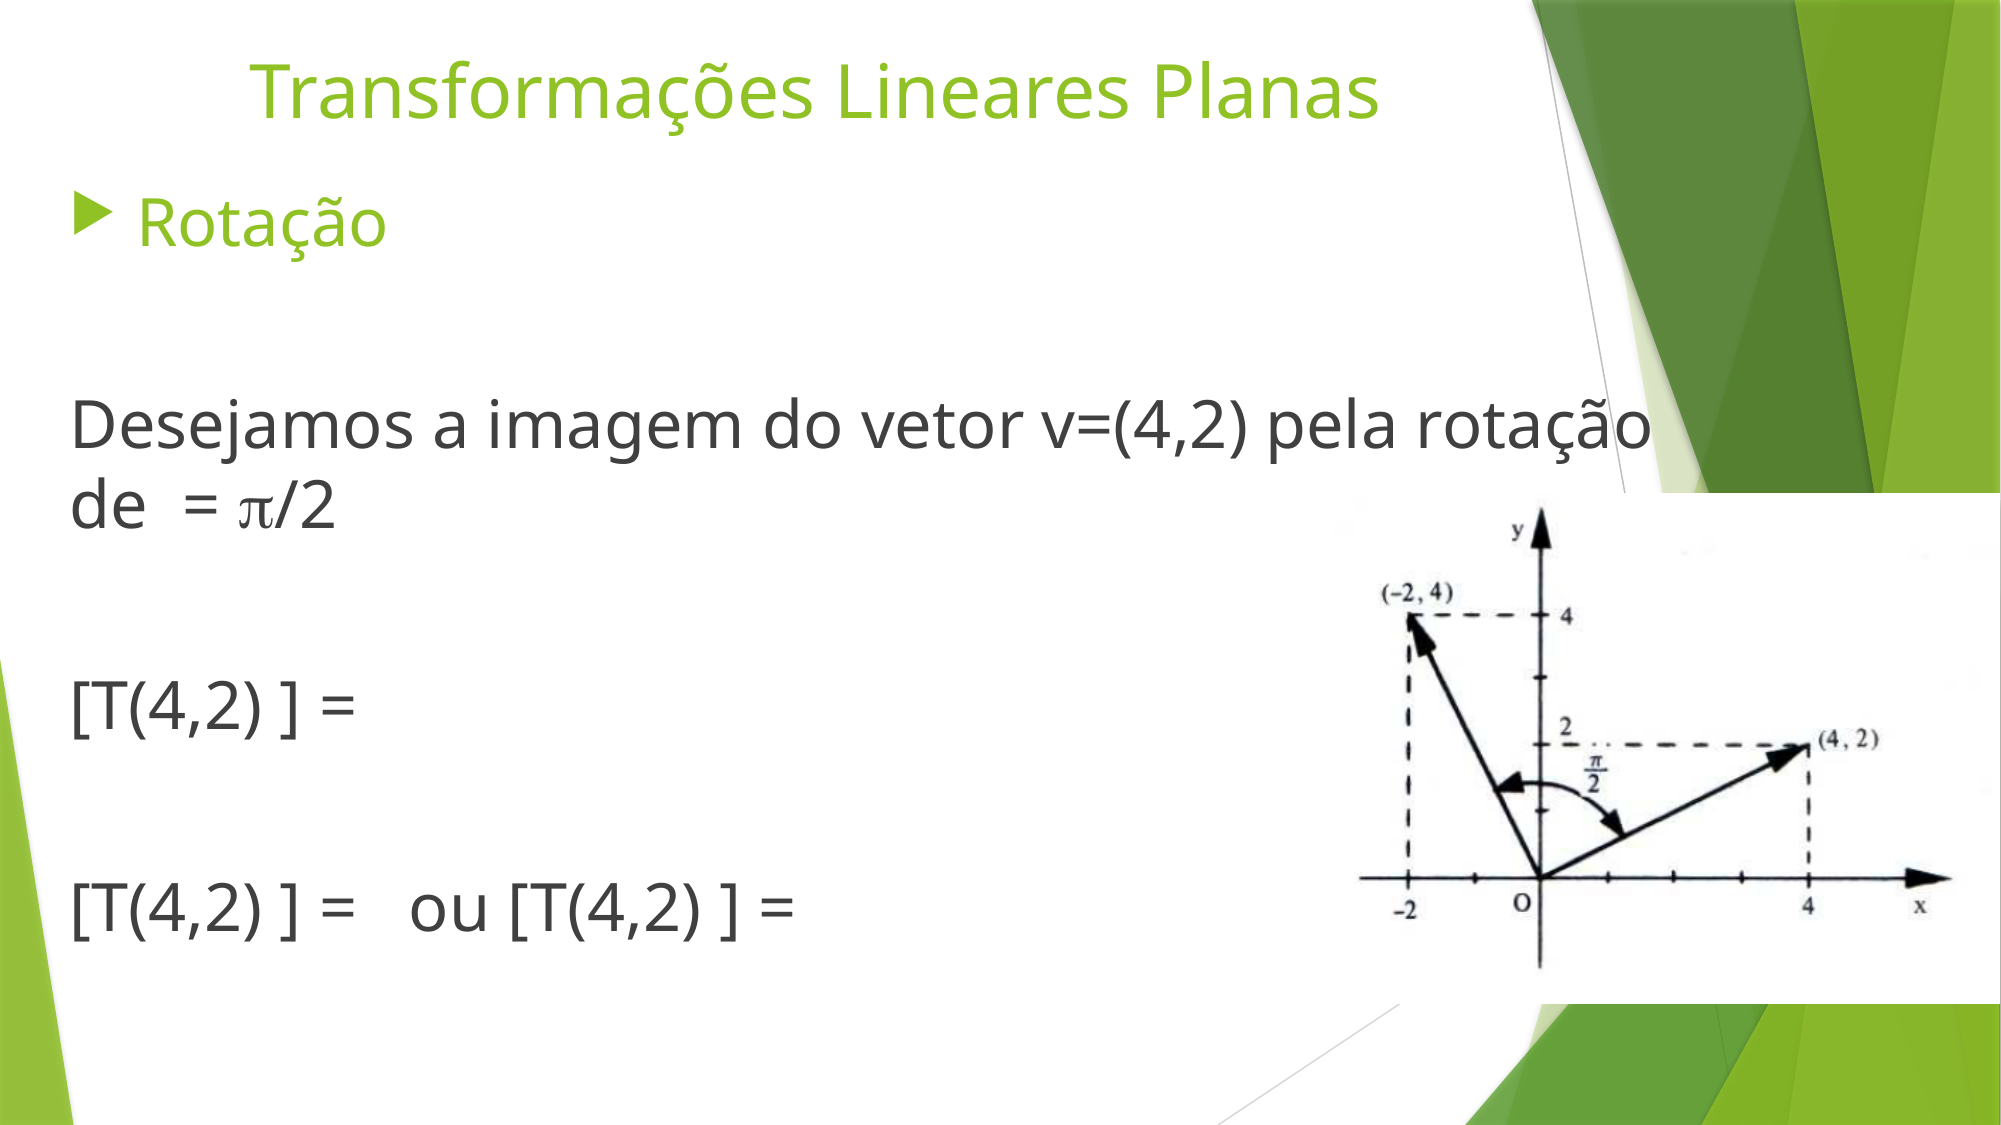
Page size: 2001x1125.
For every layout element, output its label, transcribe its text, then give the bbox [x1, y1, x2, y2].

picture [1334, 492, 2000, 1004]
title Transformações Lineares Planas [111, 35, 1522, 231]
